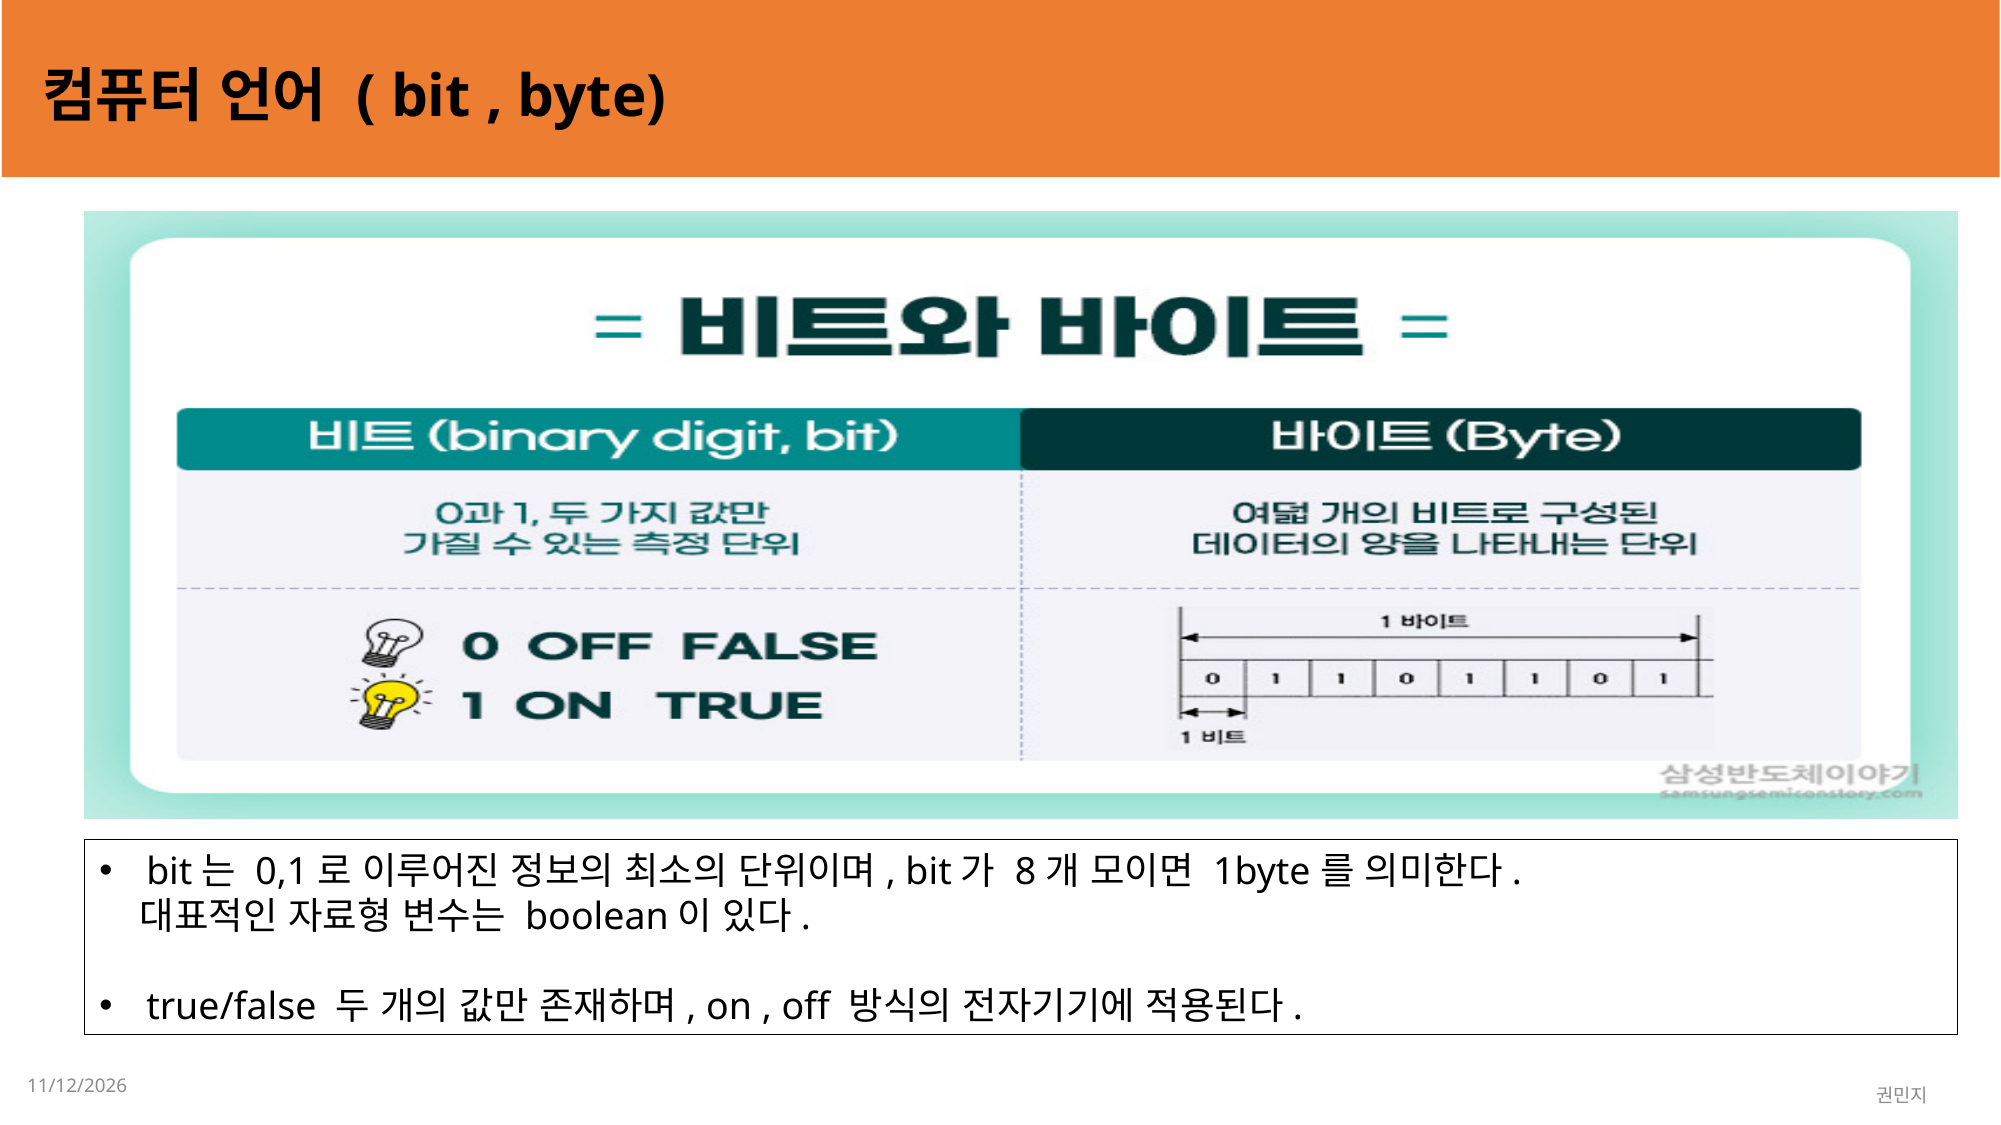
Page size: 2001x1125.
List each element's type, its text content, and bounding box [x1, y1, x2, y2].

picture [84, 211, 1958, 819]
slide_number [12, 1056, 462, 1117]
text_box bit는 0,1로 이루어진 정보의 최소의 단위이며, bit가 8개 모이면 1byte를 의미한다. 대표적인 자료형 변수는 boolean이 있다. true/false 두 개의 값만 존재하며, on , off 방식의 전자기기에 적용된다. [84, 839, 1958, 1035]
footer 권민지 [1805, 1065, 1999, 1125]
text_box 컴퓨터 언어 ( bit , byte) [27, 50, 682, 136]
text_box [1, 0, 2000, 178]
